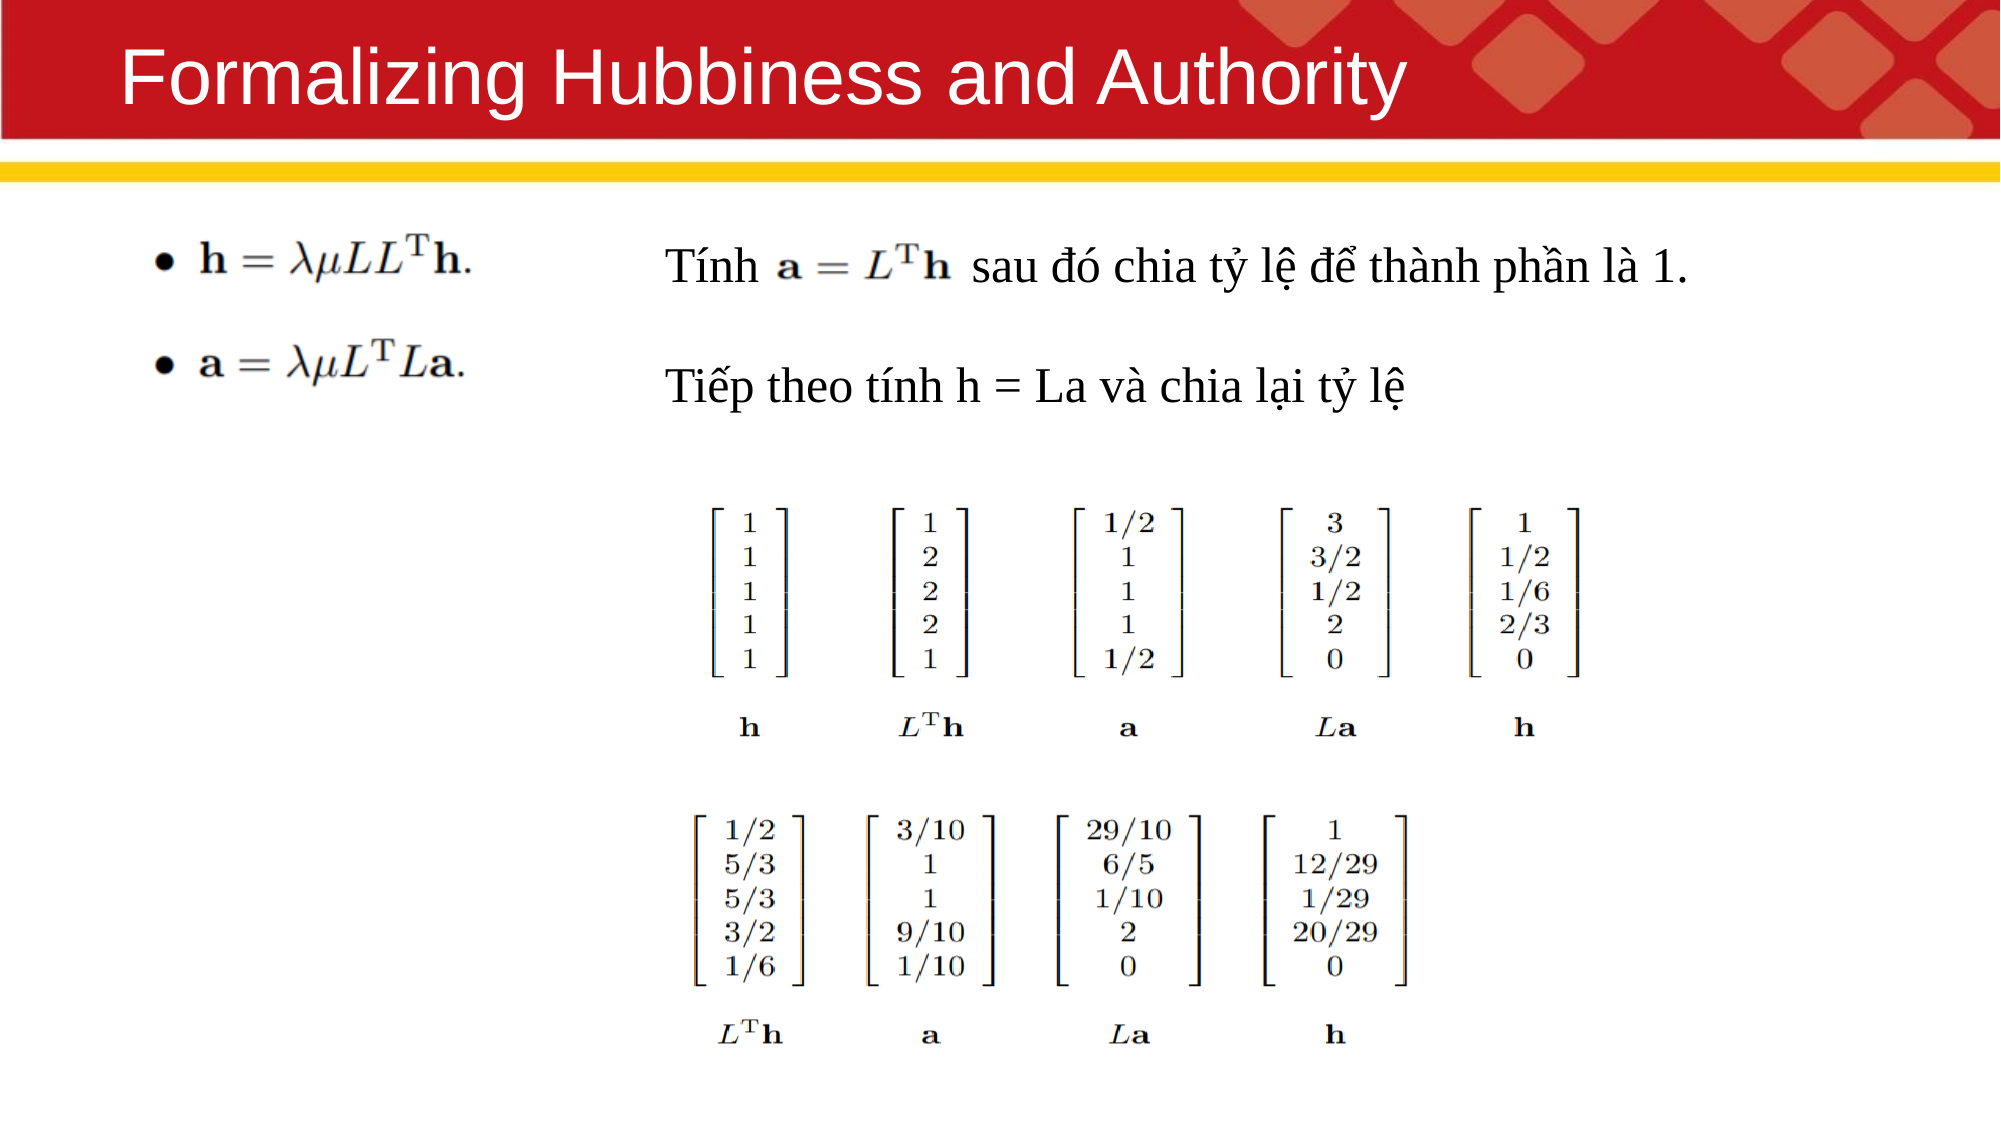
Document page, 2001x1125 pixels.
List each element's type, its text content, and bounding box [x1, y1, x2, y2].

picture [662, 499, 1651, 1076]
picture [121, 212, 509, 423]
text_box Tính sau đó chia tỷ lệ để thành phần là 1. Tiếp theo tính h = La và chia lại tỷ lệ [650, 224, 1900, 420]
title Formalizing Hubbiness and Authority [119, 24, 1864, 121]
picture [0, 0, 2000, 192]
picture [762, 230, 966, 309]
